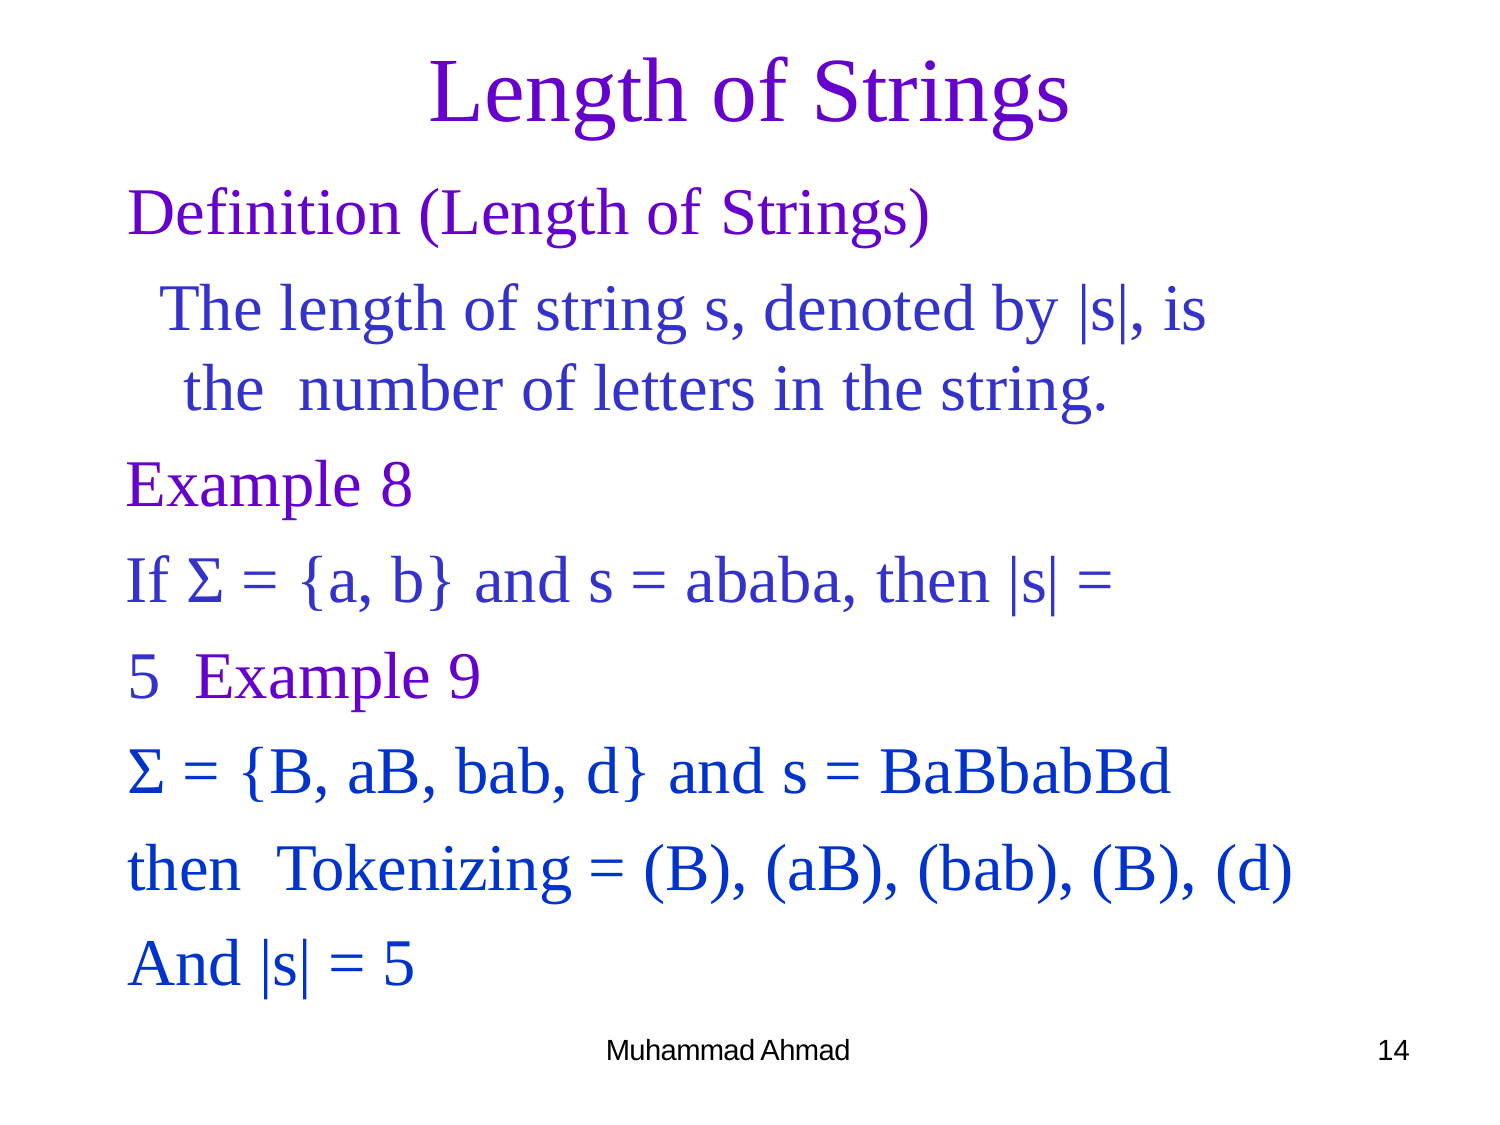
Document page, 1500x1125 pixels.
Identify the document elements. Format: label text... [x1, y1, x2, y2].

title Length of Strings [303, 29, 1197, 167]
slide_number 14 [1373, 1034, 1414, 1125]
footer Muhammad Ahmad [603, 1034, 897, 1125]
text_box Definition (Length of Strings) The length of string s, denoted by |s|, is the number of letters in the string. Example 8 If Σ = {a, b} and s = ababa, then |s| = 5 Example 9 Σ = {B, aB, bab, d} and s = BaBbabBd then Tokenizing = (B), (aB), (bab), (B), (d) And |s| = 5 [125, 167, 1306, 1000]
